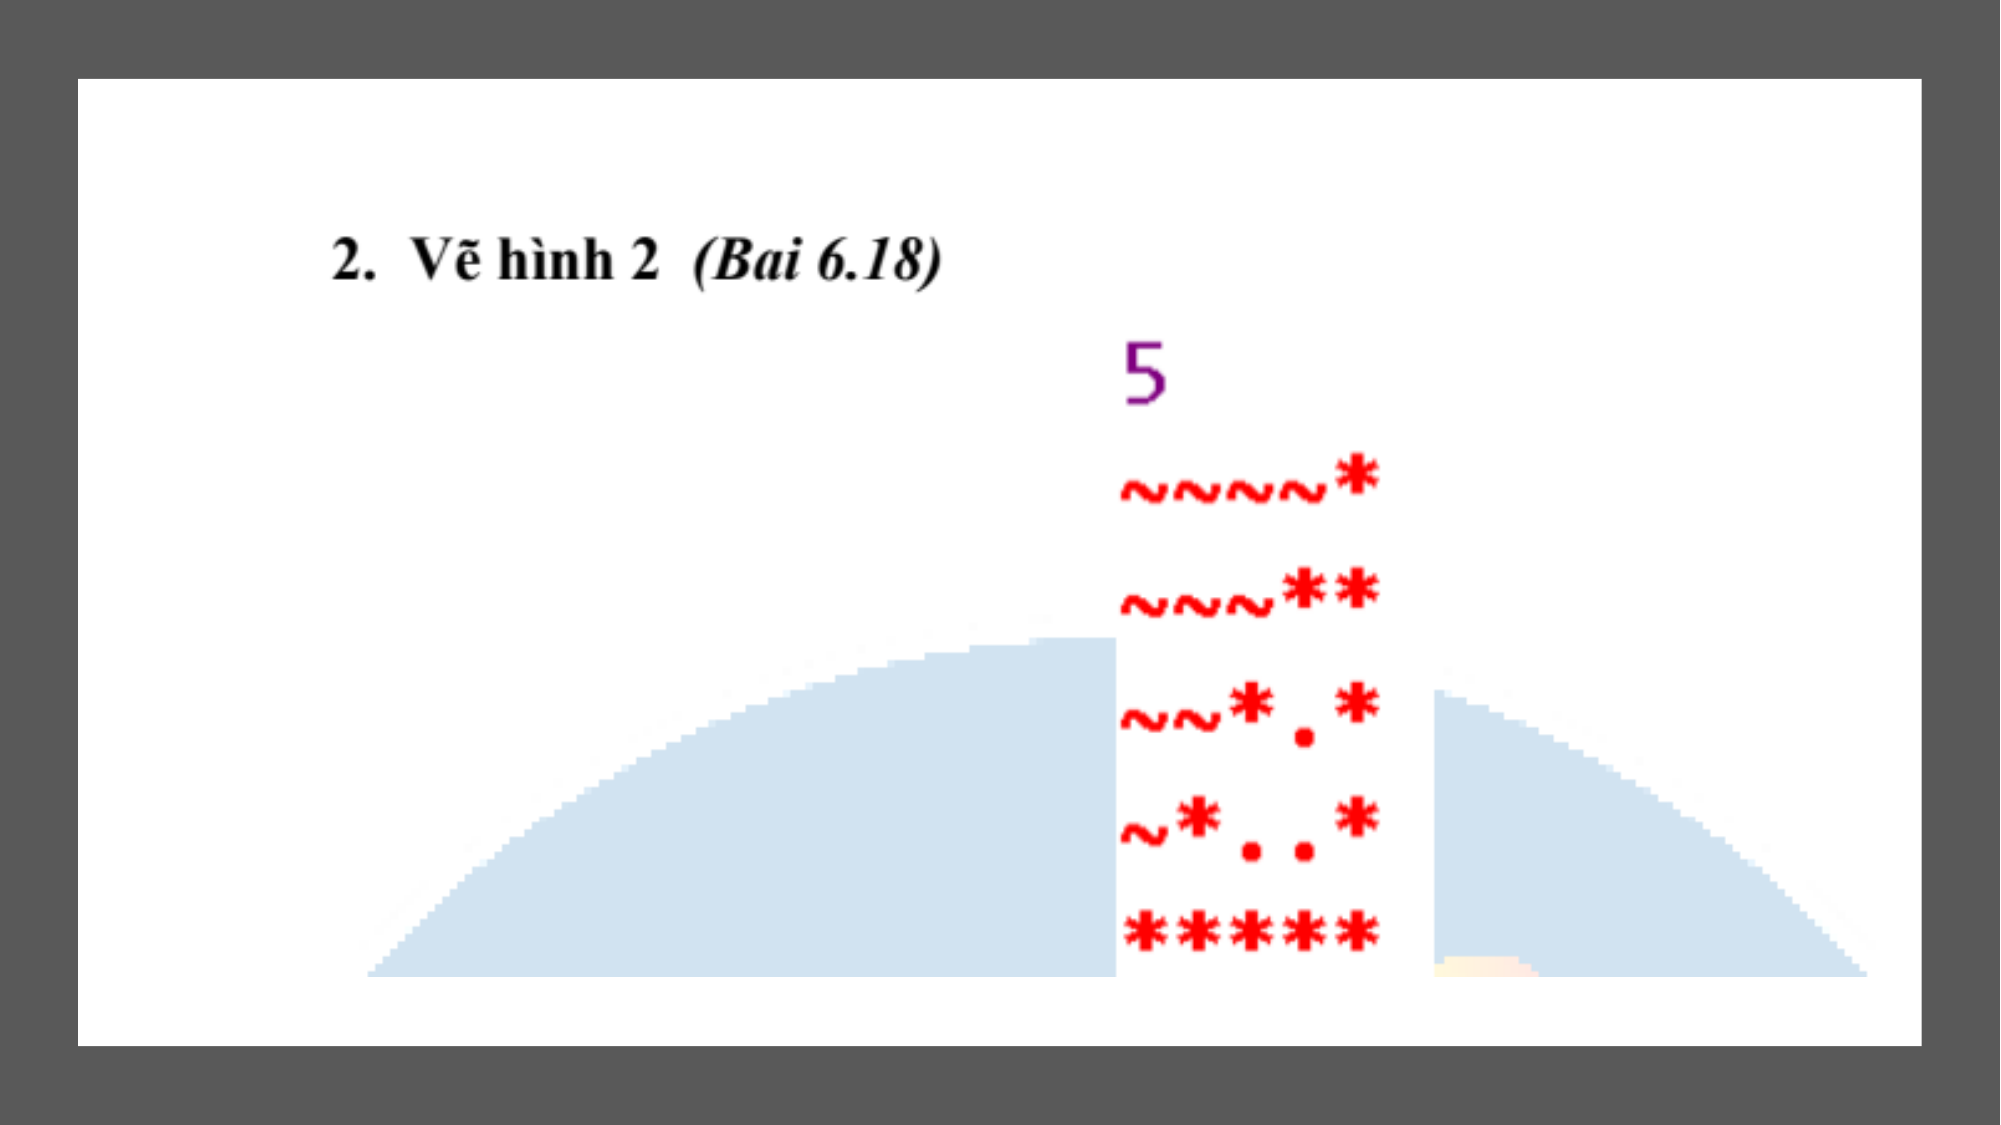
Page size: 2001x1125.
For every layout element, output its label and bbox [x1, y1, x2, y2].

picture [105, 148, 1895, 977]
text_box [77, 78, 1923, 1047]
text_box [0, 0, 2000, 1125]
